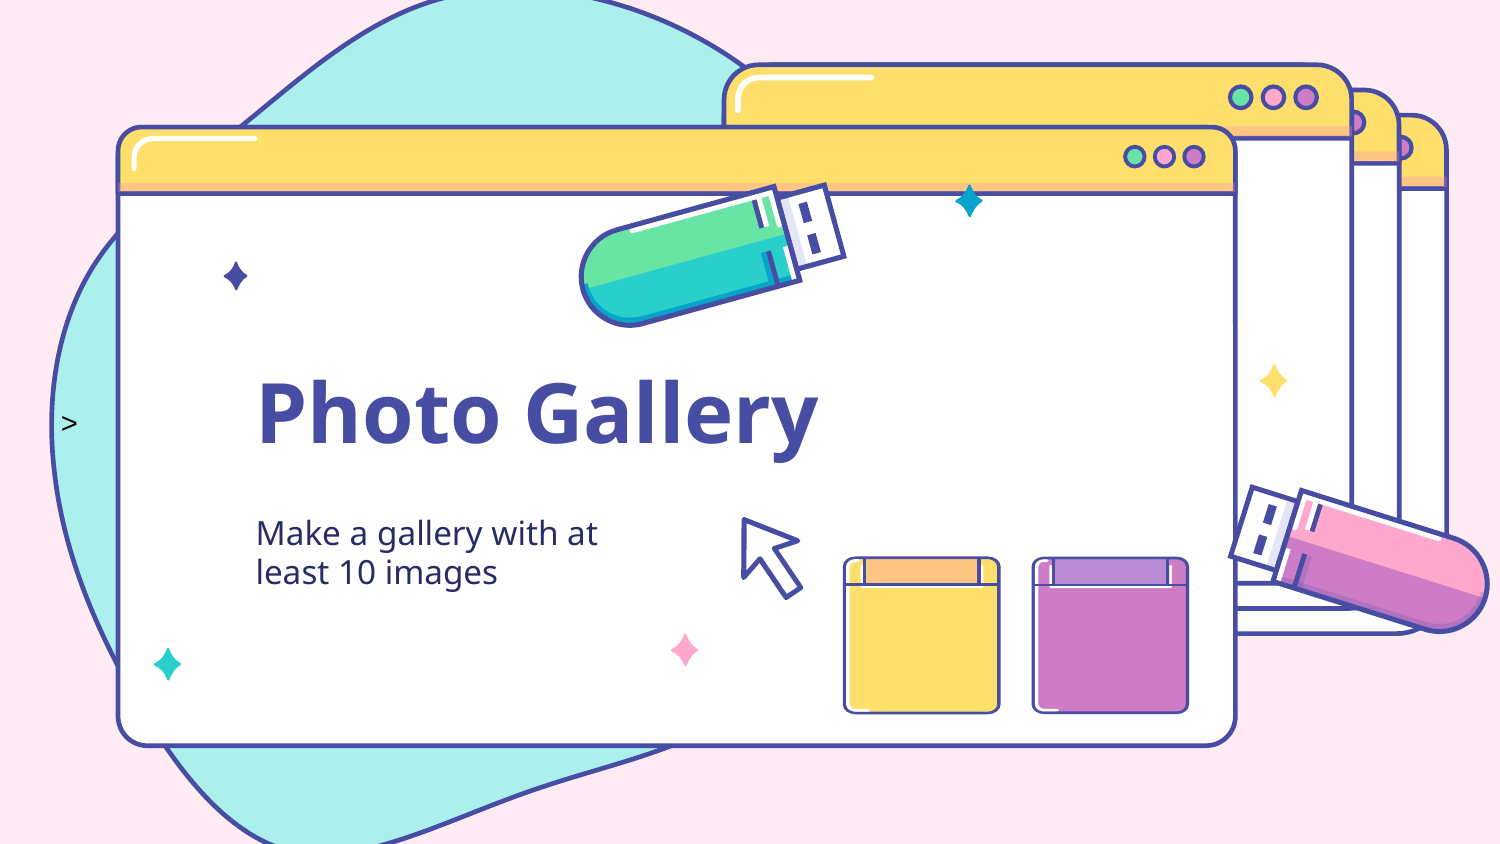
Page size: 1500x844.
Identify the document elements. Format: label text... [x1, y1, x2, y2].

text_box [740, 516, 804, 601]
text_box [153, 647, 182, 681]
subtitle Make a gallery with at least 10 images [240, 496, 688, 601]
title Photo Gallery [240, 341, 926, 480]
text_box [670, 633, 699, 667]
text_box [223, 261, 248, 291]
text_box [955, 184, 983, 218]
text_box [1259, 364, 1288, 398]
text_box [613, 122, 814, 380]
